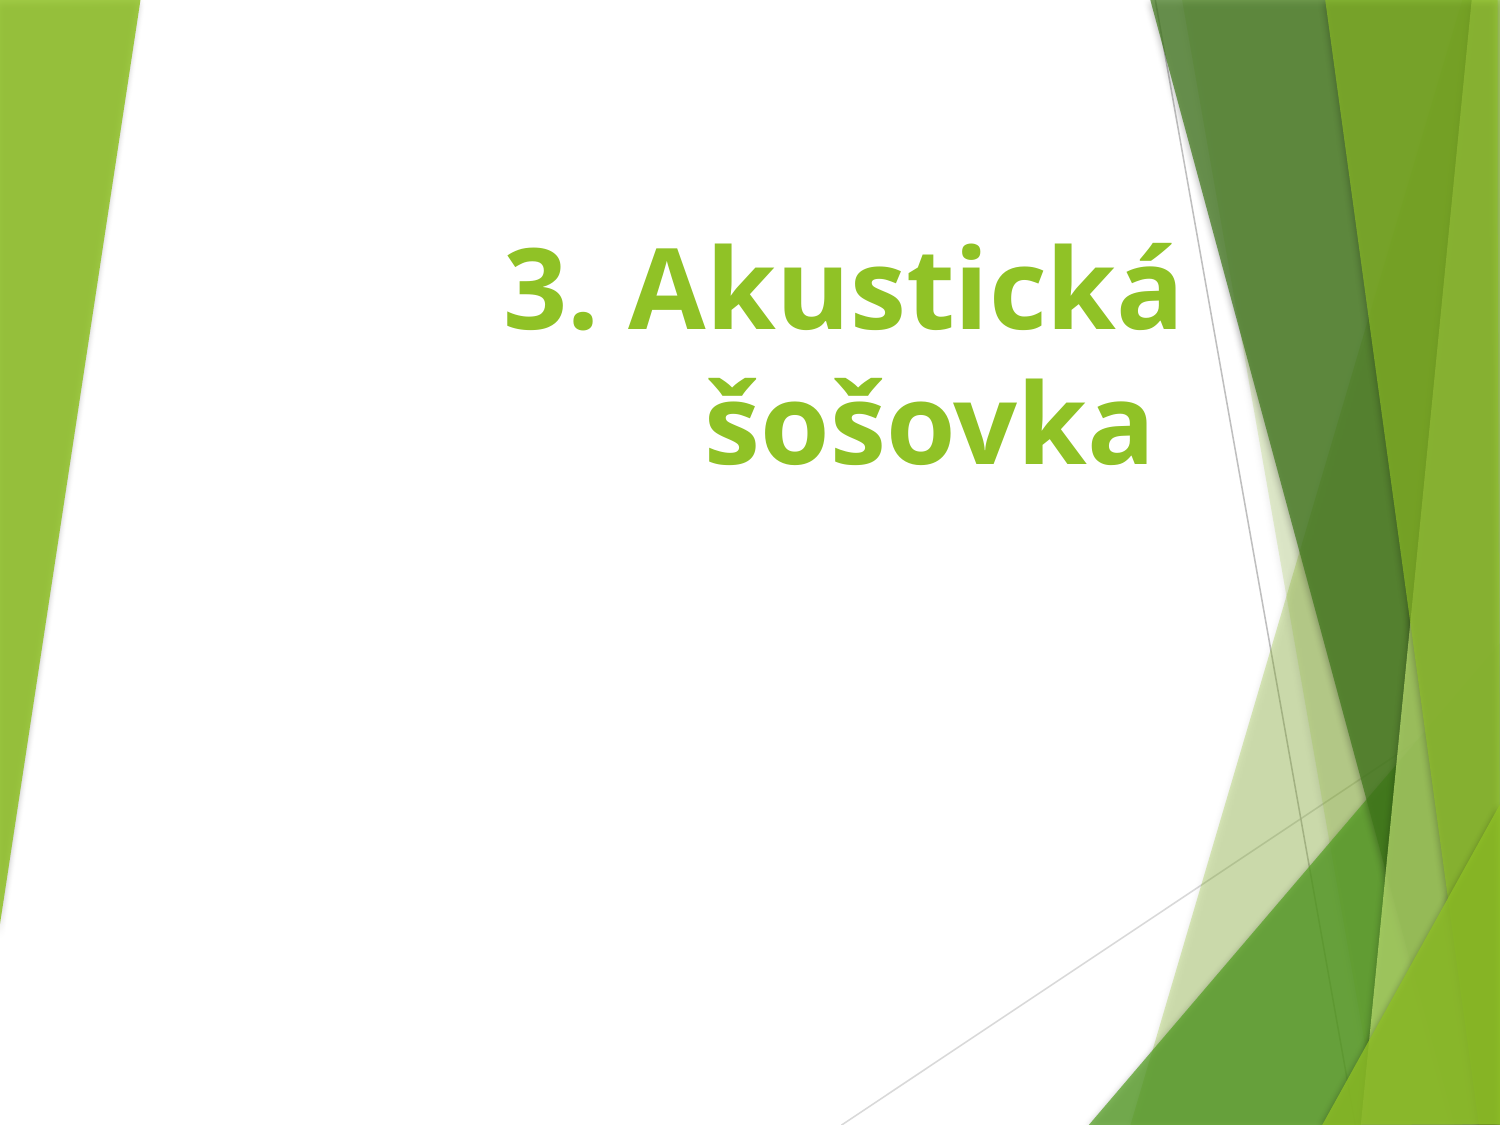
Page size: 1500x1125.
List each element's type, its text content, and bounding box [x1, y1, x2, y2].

title 3. Akustická šošovka [37, 324, 1200, 495]
